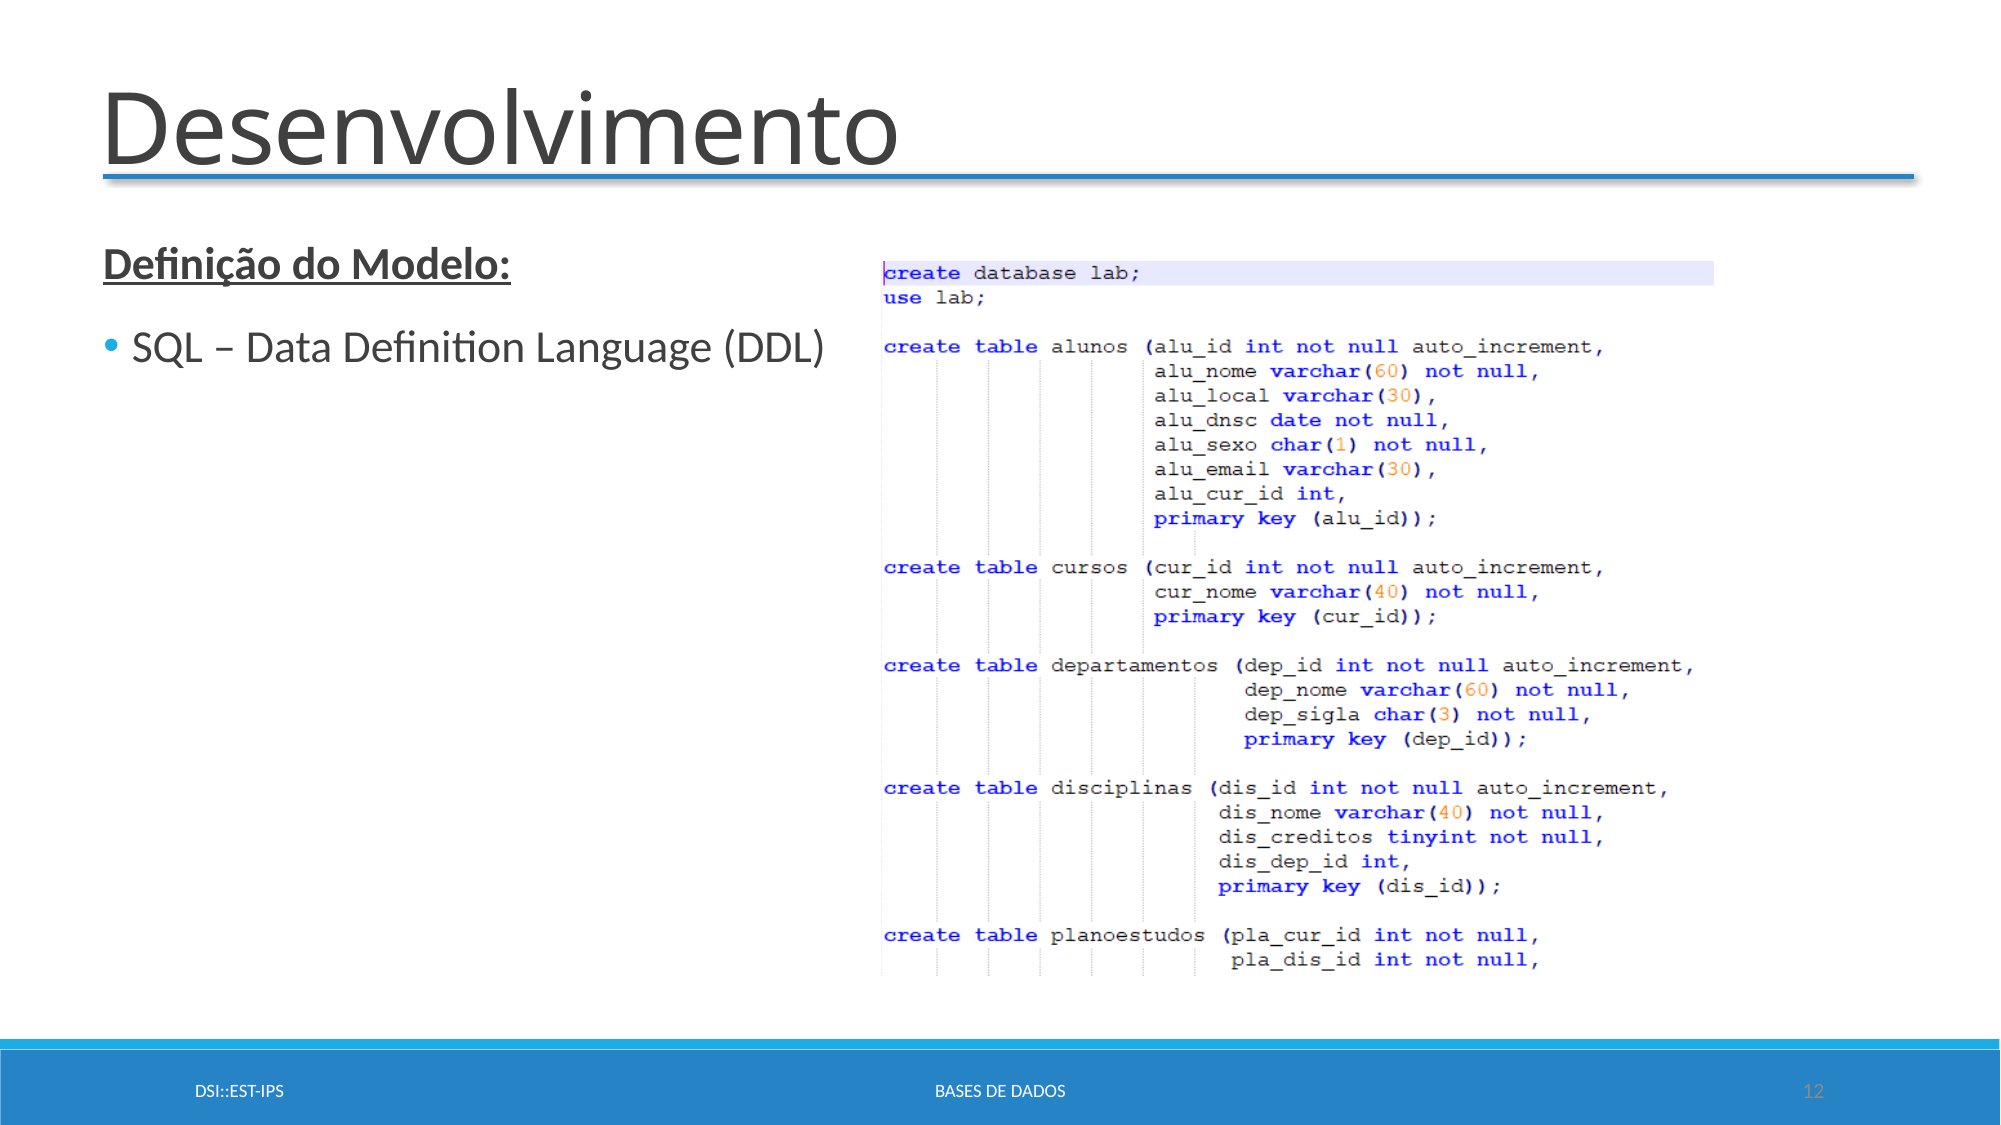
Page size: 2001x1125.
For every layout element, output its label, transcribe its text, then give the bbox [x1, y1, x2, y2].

picture [880, 261, 1715, 977]
slide_number DSI::EST-IPS [180, 1059, 586, 1120]
list Definição do Modelo: SQL – Data Definition Language (DDL) [103, 232, 1915, 975]
title Desenvolvimento [84, 47, 2000, 193]
slide_number 12 [1624, 1059, 1840, 1120]
footer Bases de Dados [604, 1059, 1396, 1120]
